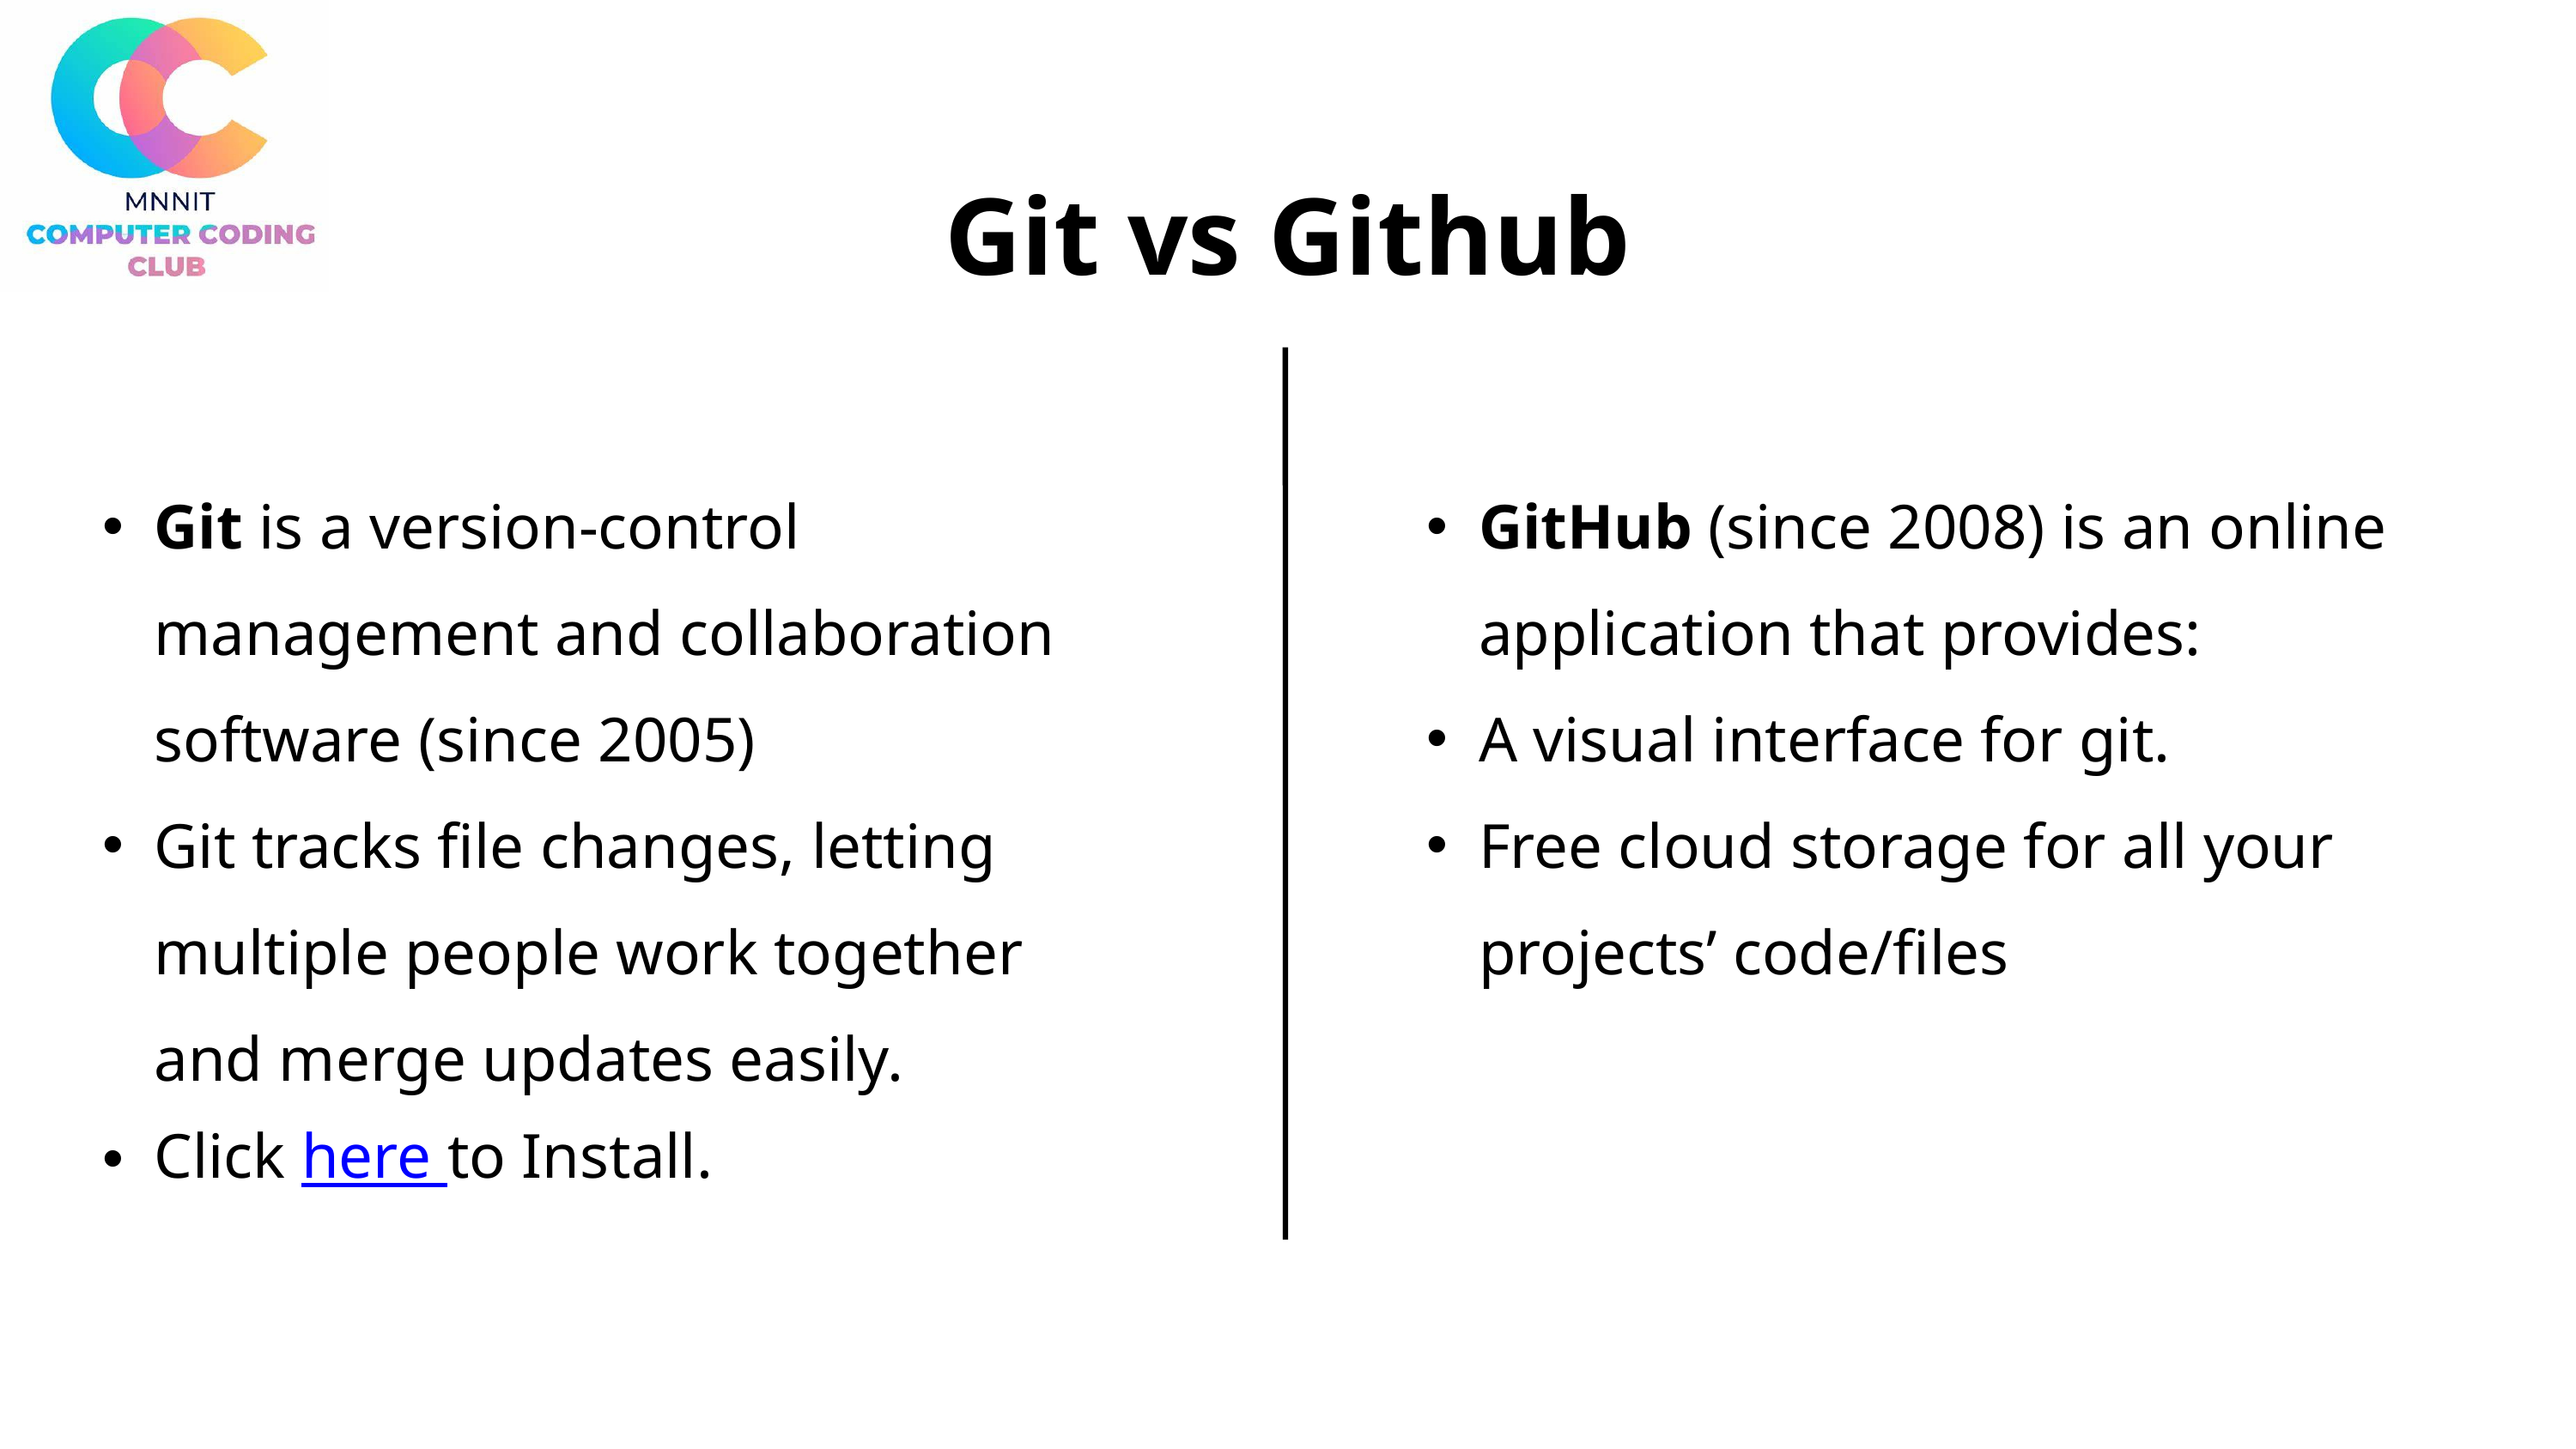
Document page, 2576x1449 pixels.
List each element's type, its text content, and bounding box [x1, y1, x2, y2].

text_box Git is a version-control management and collaboration software (since 2005) Git tracks file changes, letting multiple people work together and merge updates easily. Click here to Install. [51, 455, 1107, 1200]
text_box Git vs Github [690, 148, 1886, 297]
text_box [0, 0, 329, 292]
text_box GitHub (since 2008) is an online application that provides: A visual interface for git. Free cloud storage for all your projects’ code/files [1375, 455, 2432, 1200]
